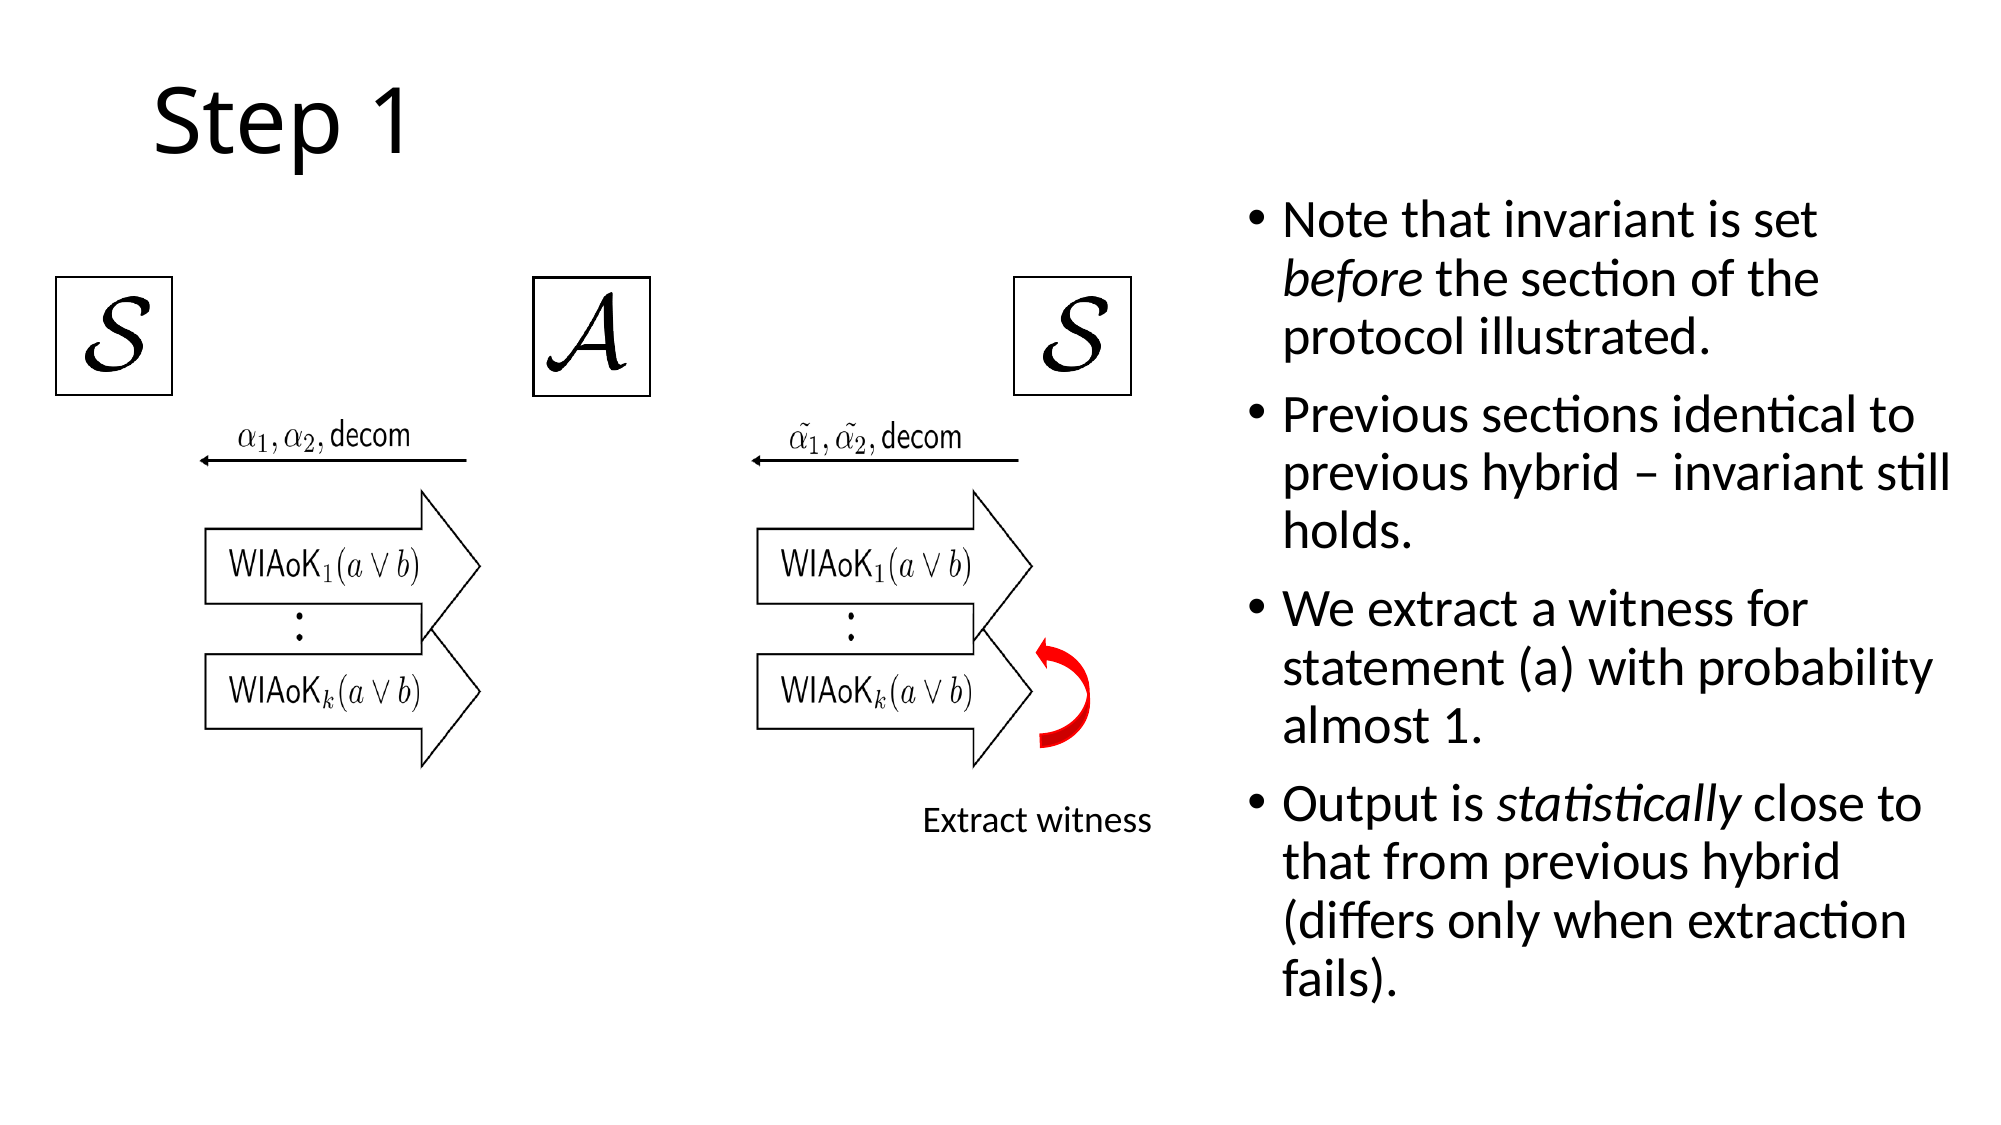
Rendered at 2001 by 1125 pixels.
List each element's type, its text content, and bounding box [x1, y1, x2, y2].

text_box [55, 276, 173, 396]
picture [84, 296, 150, 372]
picture [135, 414, 1087, 815]
picture [1042, 296, 1108, 372]
text_box [1013, 276, 1132, 396]
list Note that invariant is set before the section of the protocol illustrated. Previous sections identical to previous hybrid – invariant still holds. We extract a witness for statement (a) with probability almost 1. Output is statistically close to that from previous hybrid (differs only when extraction fails). [1232, 183, 1984, 1024]
title Step 1 [137, 14, 1863, 233]
picture [546, 292, 627, 373]
text_box [532, 276, 651, 397]
text_box [1087, 675, 1091, 719]
text_box Extract witness [907, 788, 1202, 848]
